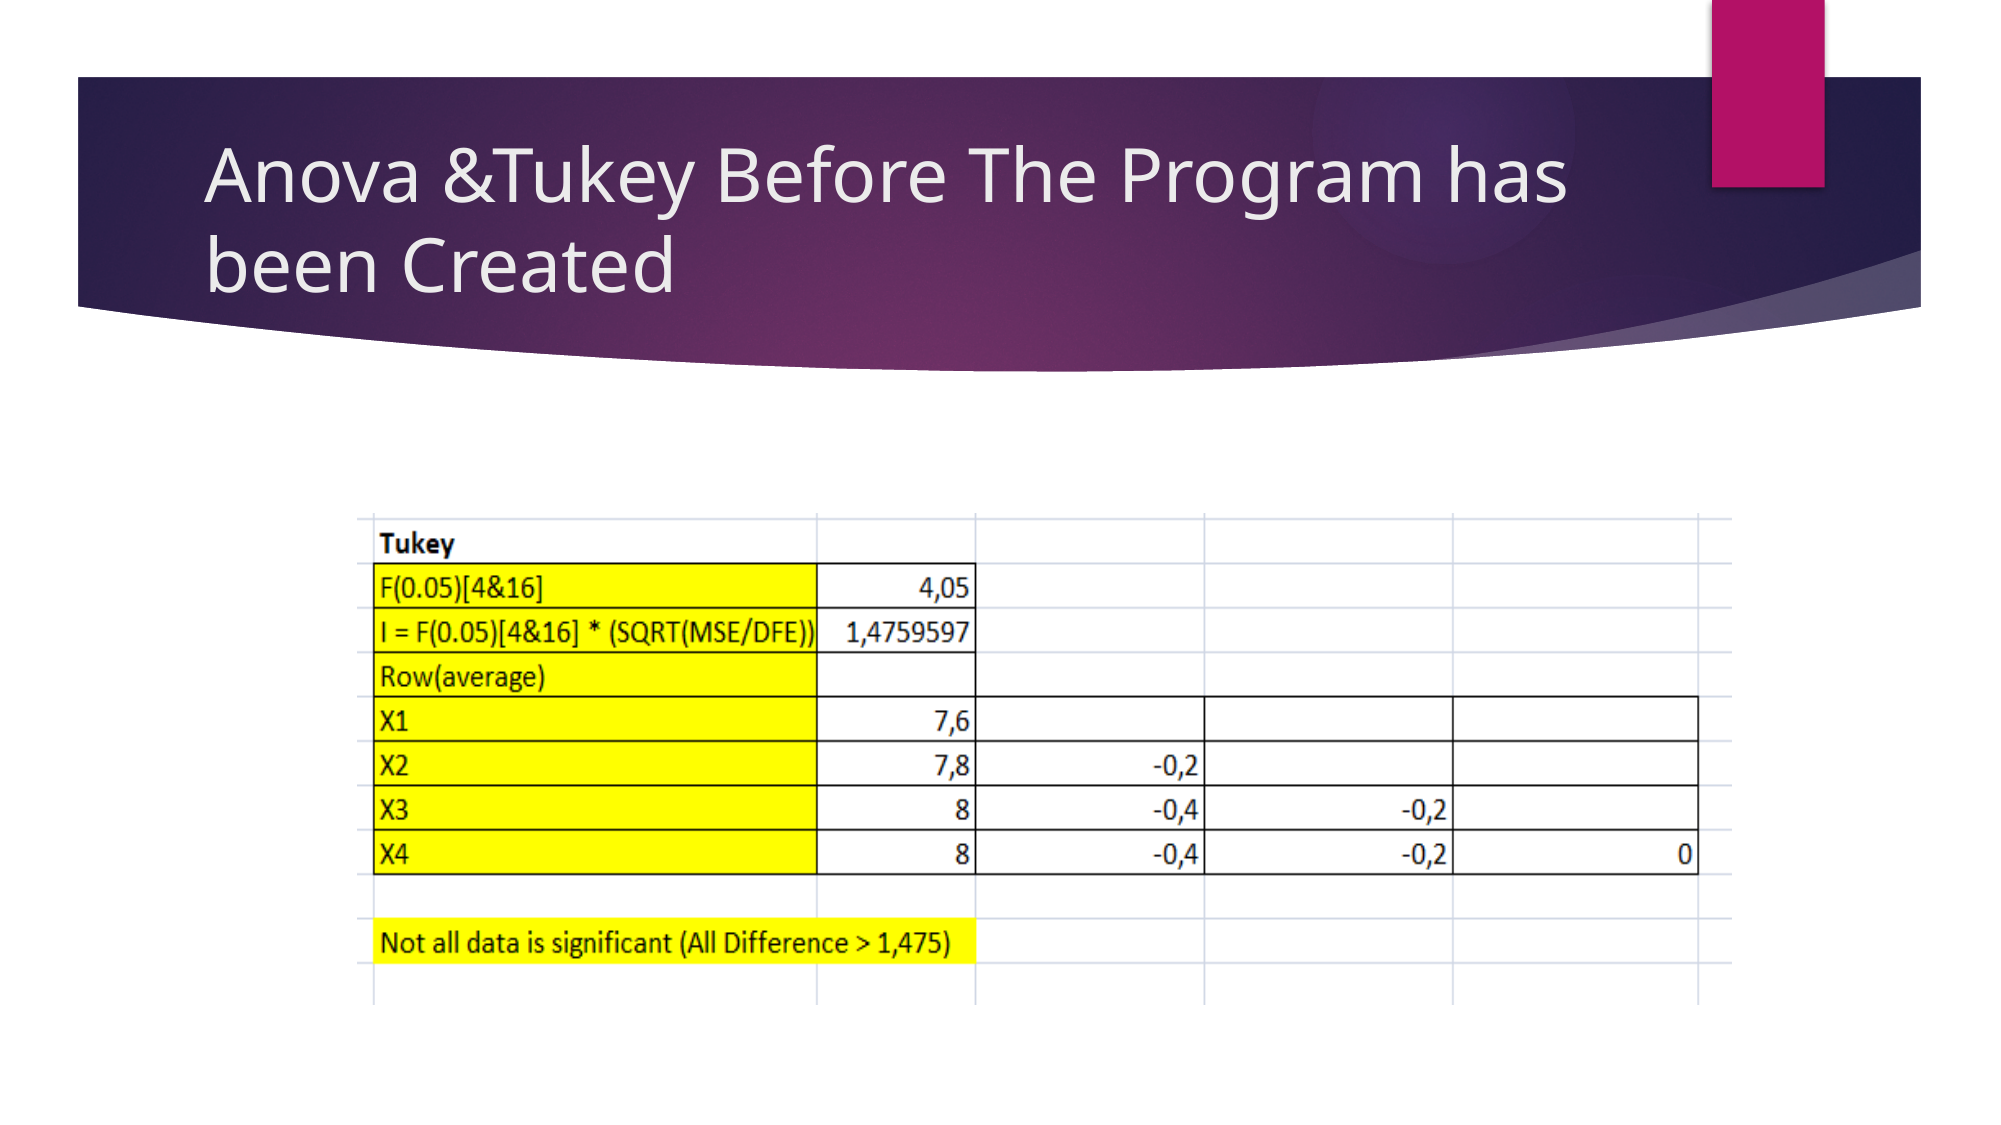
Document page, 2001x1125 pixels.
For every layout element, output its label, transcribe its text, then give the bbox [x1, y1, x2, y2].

picture [356, 513, 1732, 1005]
title Anova &Tukey Before The Program has been Created [189, 159, 1627, 276]
